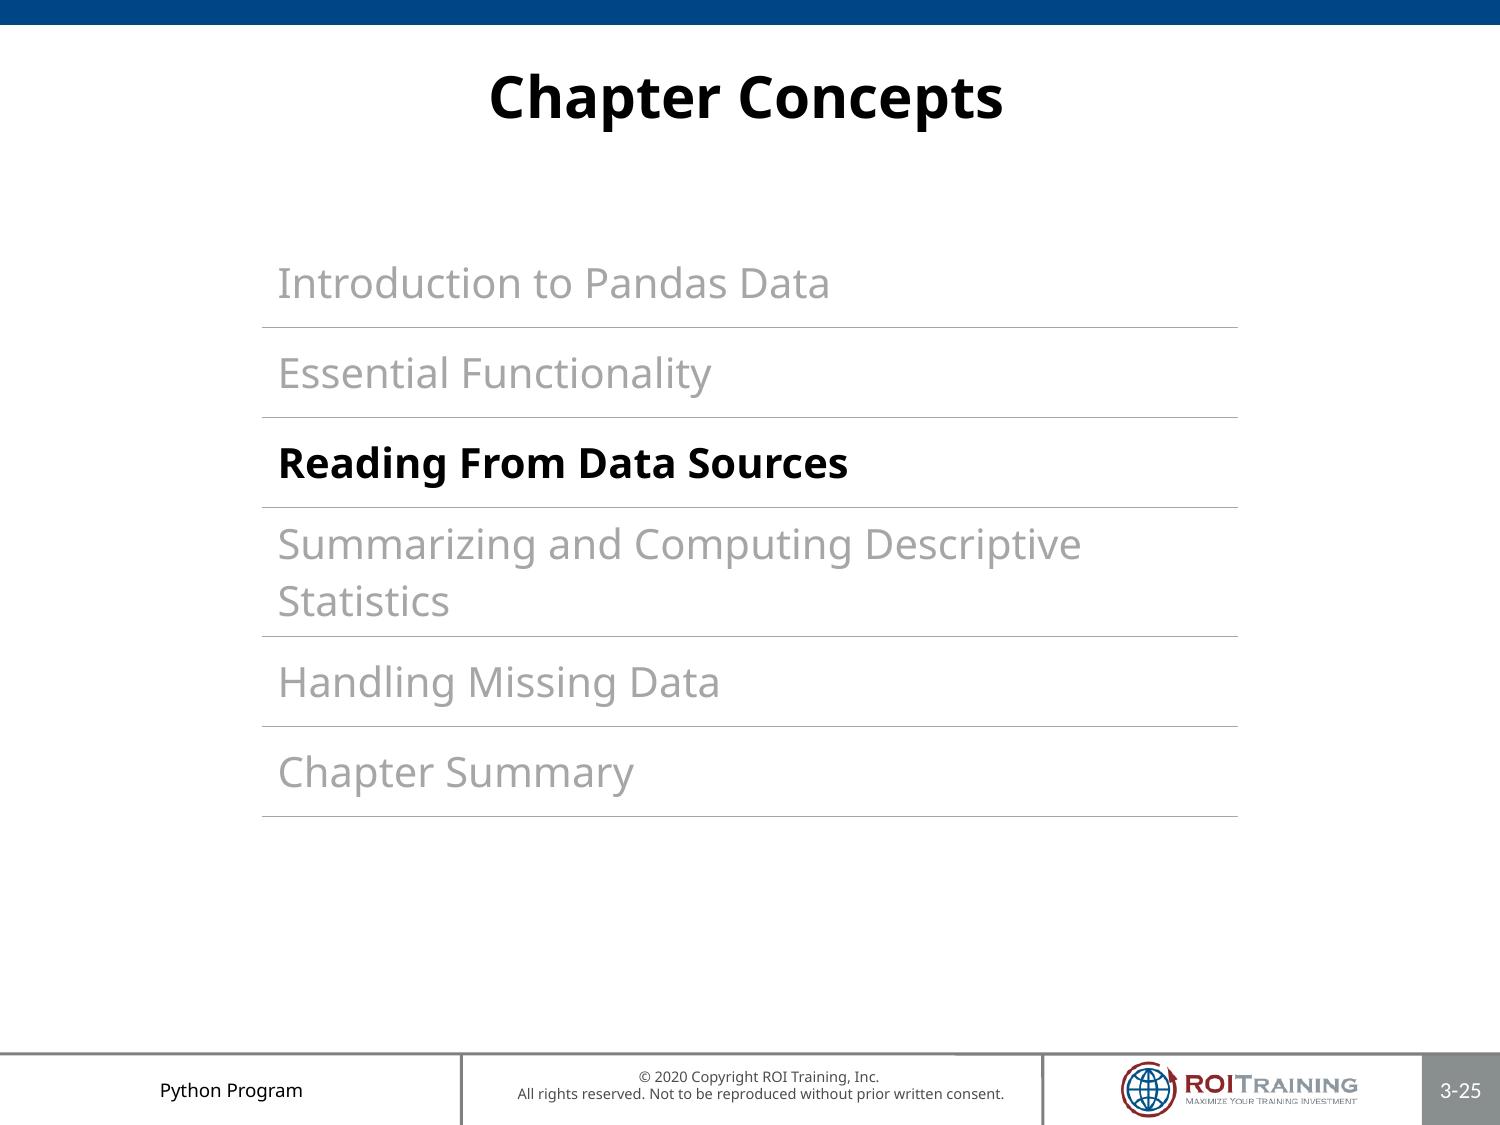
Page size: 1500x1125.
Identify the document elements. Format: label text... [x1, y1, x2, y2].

table_cell Reading From Data Sources [263, 418, 1237, 507]
table_cell Handling Missing Data [263, 637, 1237, 726]
table_cell Essential Functionality [263, 328, 1237, 417]
table_cell Summarizing and Computing Descriptive Statistics [263, 508, 1237, 636]
table_header Introduction to Pandas Data [263, 238, 1237, 327]
picture [1113, 1060, 1362, 1118]
table_cell Chapter Summary [263, 727, 1237, 816]
title Chapter Concepts [172, 43, 1322, 147]
